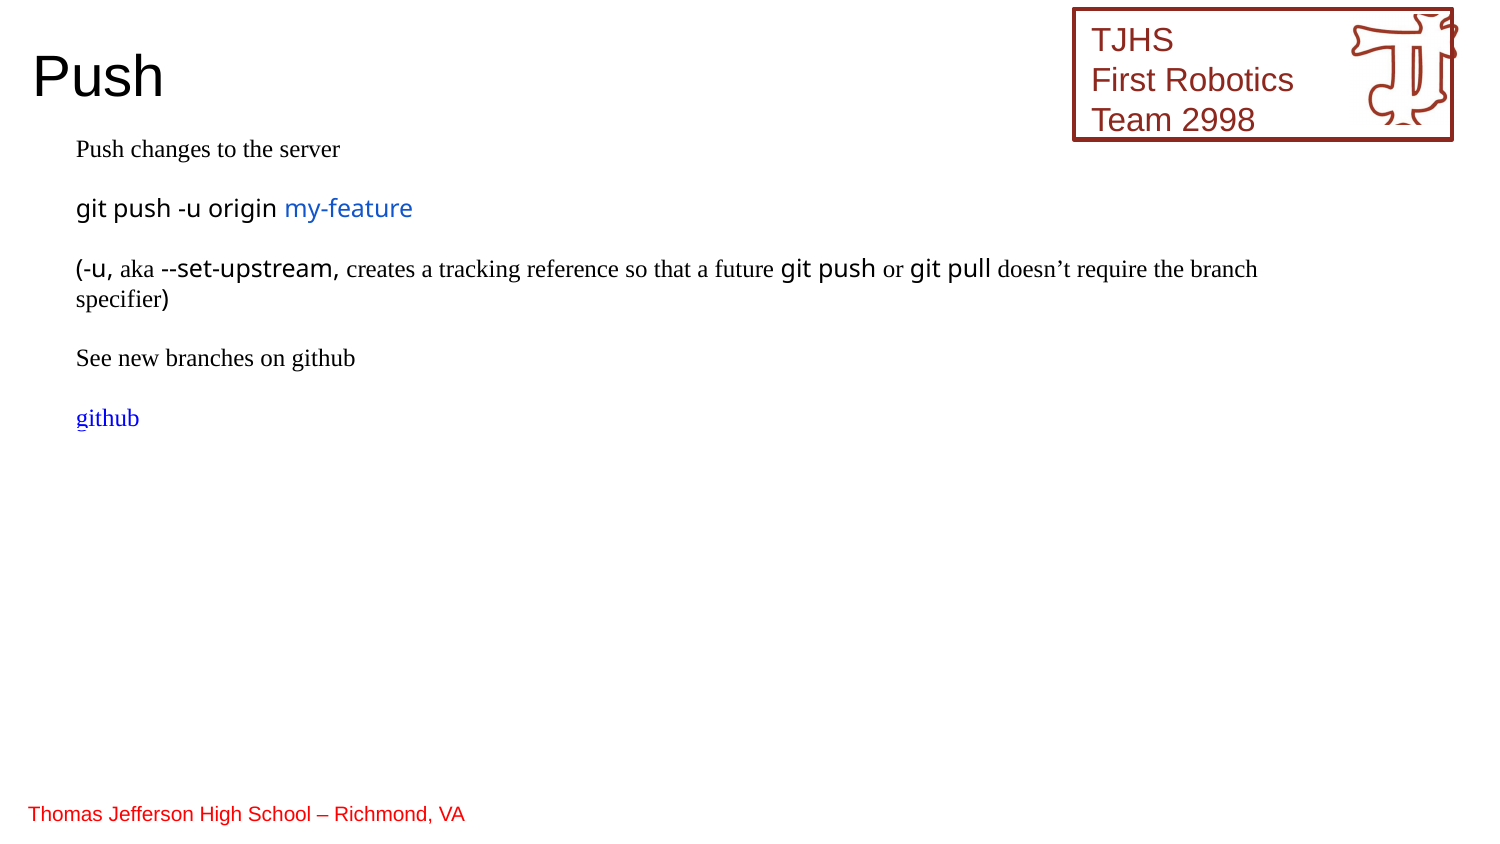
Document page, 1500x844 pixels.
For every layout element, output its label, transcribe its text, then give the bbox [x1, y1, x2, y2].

picture [1454, 14, 1460, 125]
text_box Push [17, 23, 802, 118]
text_box Push changes to the server git push -u origin my-feature (-u, aka --set-upstream, creates a tracking reference so that a future git push or git pull doesn’t require the branch specifier) See new branches on github github [61, 117, 1332, 750]
picture [1350, 14, 1450, 125]
